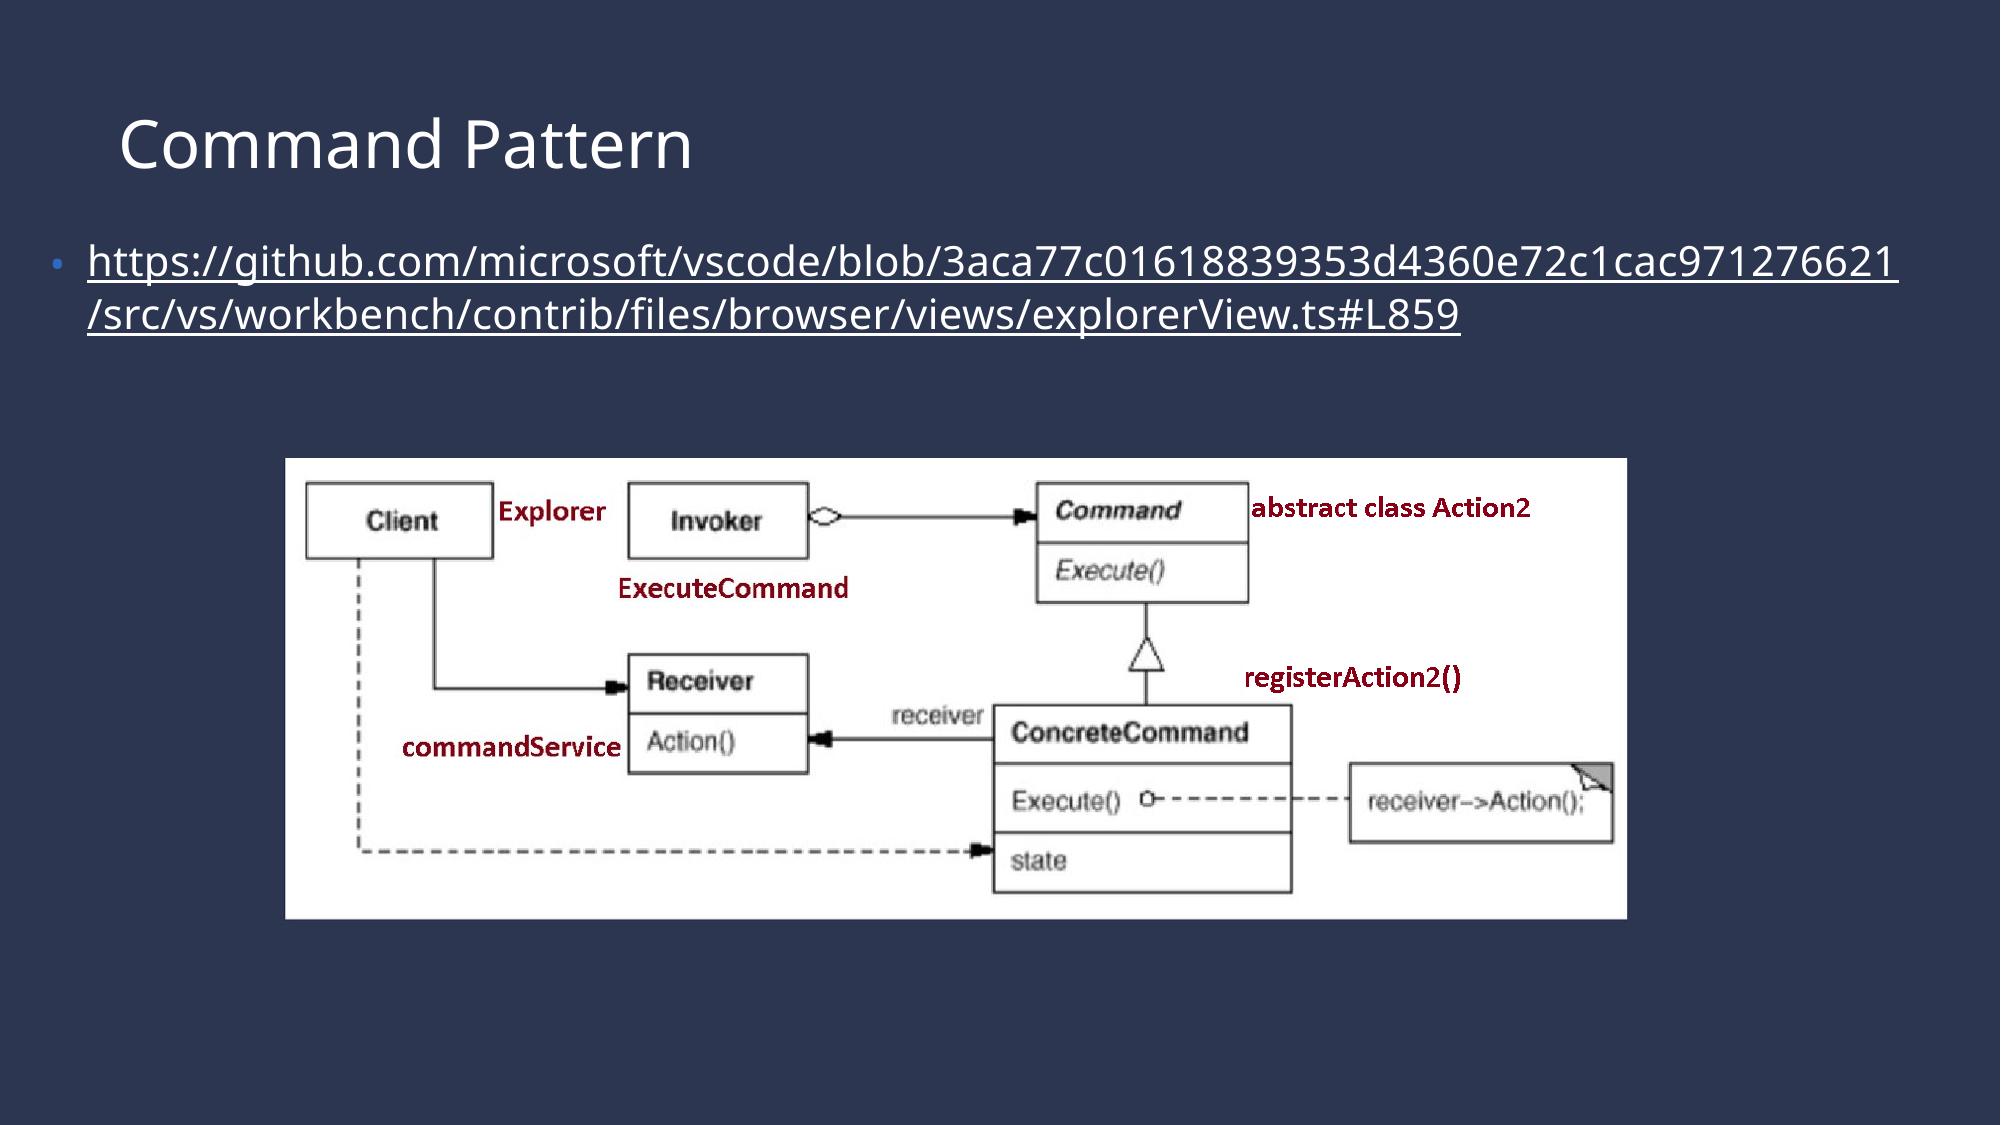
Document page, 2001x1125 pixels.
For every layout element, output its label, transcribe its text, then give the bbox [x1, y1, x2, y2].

picture [261, 458, 1653, 955]
title Command Pattern [118, 339, 1878, 344]
title Command Pattern [118, 101, 1878, 223]
list https://github.com/microsoft/vscode/blob/3aca77c01618839353d4360e72c1cac971276621/src/vs/workbench/contrib/files/browser/views/explorerView.ts#L859 [49, 223, 1901, 339]
